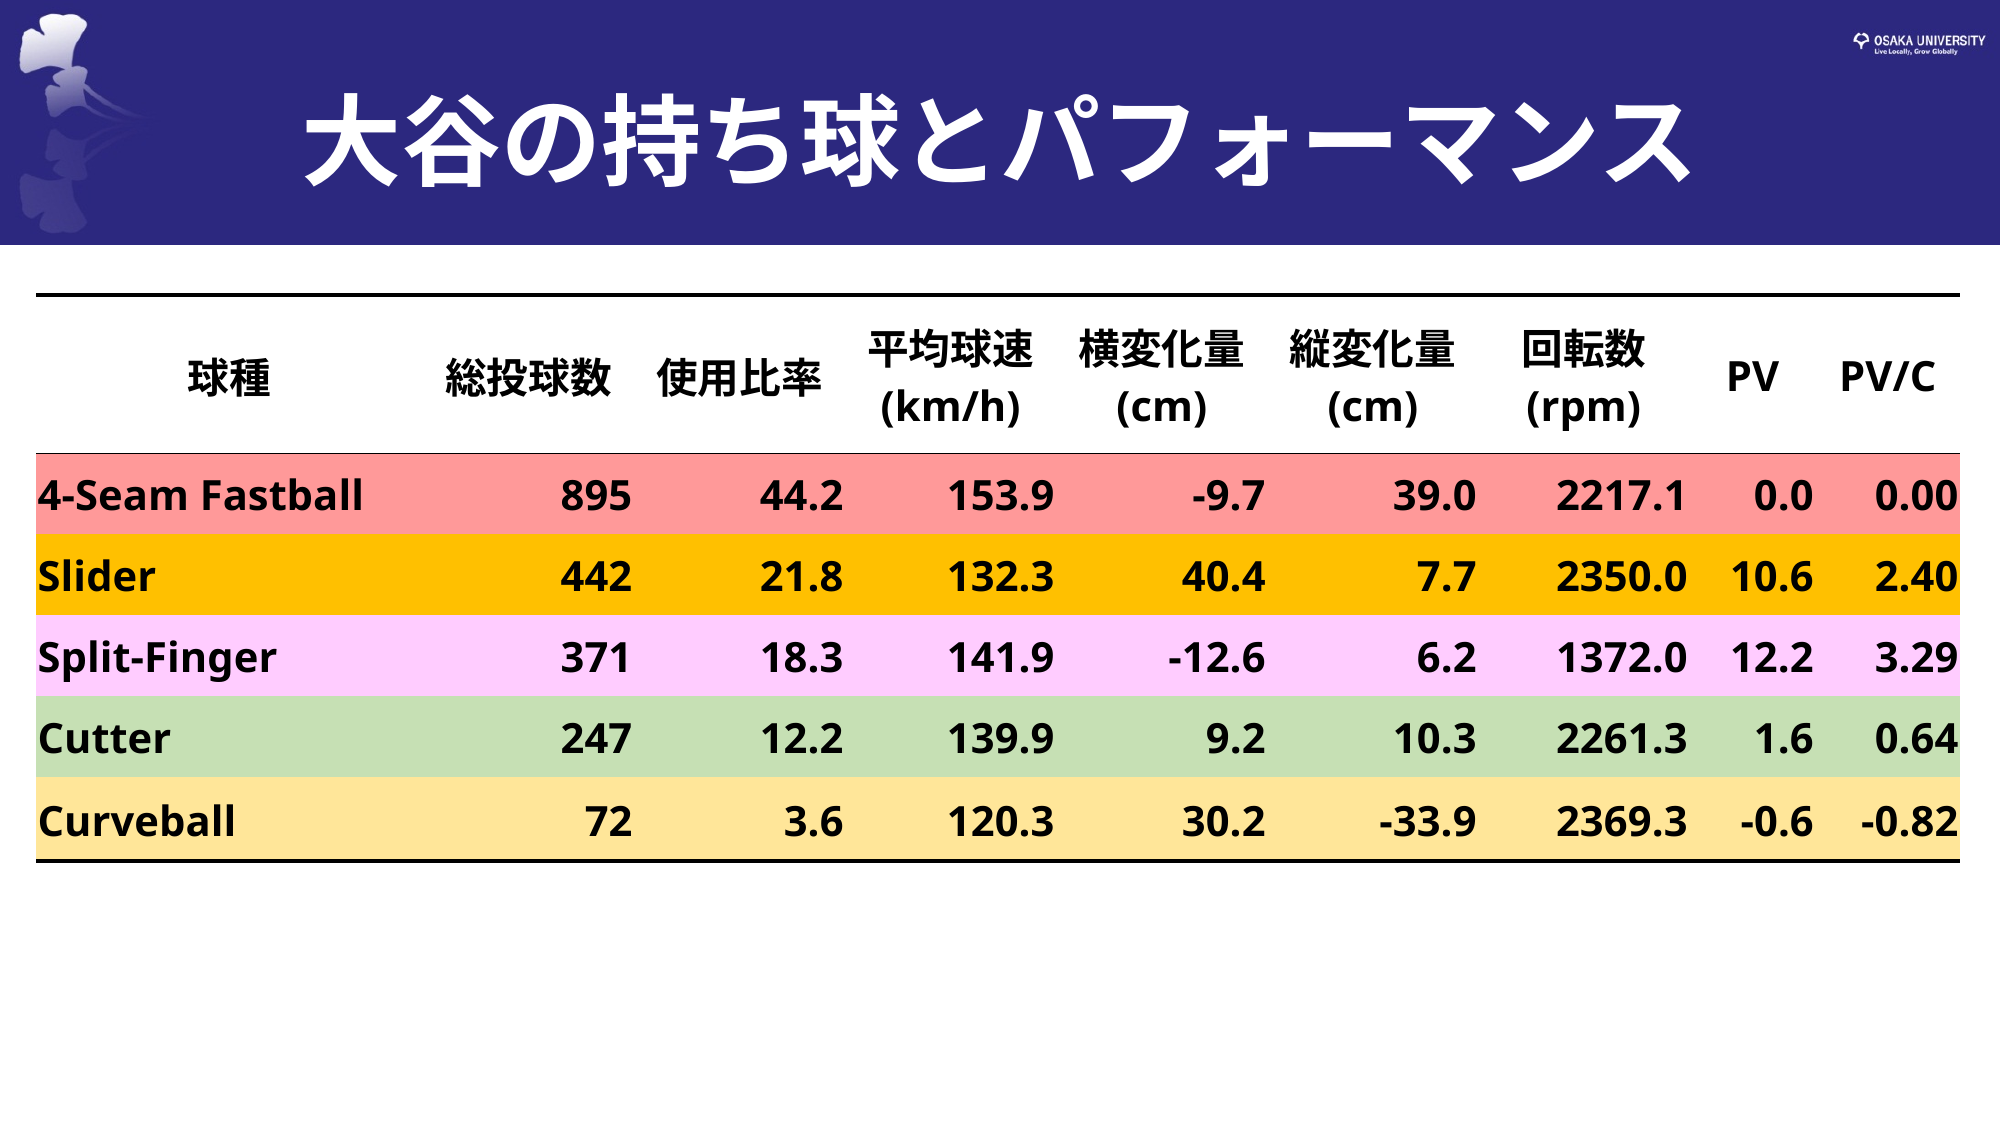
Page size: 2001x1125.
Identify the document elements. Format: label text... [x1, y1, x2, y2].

table_cell 2369.3 [1478, 777, 1690, 859]
table_header PV [1690, 297, 1816, 453]
table_cell 10.3 [1267, 696, 1478, 777]
table_cell 247 [423, 696, 634, 777]
table_cell 44.2 [634, 454, 845, 534]
table_header 球種 [36, 297, 423, 453]
table_cell 12.2 [1690, 615, 1816, 696]
table_cell 2261.3 [1478, 696, 1690, 777]
table_cell Split-Finger [36, 615, 423, 696]
table_cell Slider [36, 534, 423, 615]
table_cell 139.9 [845, 696, 1056, 777]
table_header 総投球数 [423, 297, 634, 453]
table_cell 21.8 [634, 534, 845, 615]
table_cell 4-Seam Fastball [36, 454, 423, 534]
table_cell 72 [423, 777, 634, 859]
table_cell 1372.0 [1478, 615, 1690, 696]
table_cell 120.3 [845, 777, 1056, 859]
table_header 横変化量 (cm) [1056, 297, 1267, 453]
table_cell 7.7 [1267, 534, 1478, 615]
table_cell 153.9 [845, 454, 1056, 534]
picture [0, 0, 2000, 245]
table_cell 9.2 [1056, 696, 1267, 777]
table_cell 132.3 [845, 534, 1056, 615]
table_cell 0.00 [1816, 454, 1960, 534]
table_cell 895 [423, 454, 634, 534]
table_cell 6.2 [1267, 615, 1478, 696]
table_cell 3.29 [1816, 615, 1960, 696]
table_cell -0.6 [1690, 777, 1816, 859]
table_header PV/C [1816, 297, 1960, 453]
table_cell -33.9 [1267, 777, 1478, 859]
table_cell -0.82 [1816, 777, 1960, 859]
table_header 回転数 (rpm) [1478, 297, 1690, 453]
table_cell 371 [423, 615, 634, 696]
table_cell 3.6 [634, 777, 845, 859]
table_header 平均球速 (km/h) [845, 297, 1056, 453]
table_cell 12.2 [634, 696, 845, 777]
table_cell 141.9 [845, 615, 1056, 696]
table_cell -9.7 [1056, 454, 1267, 534]
table_header 縦変化量 (cm) [1267, 297, 1478, 453]
table_cell 1.6 [1690, 696, 1816, 777]
table_cell 0.0 [1690, 454, 1816, 534]
table_cell 2.40 [1816, 534, 1960, 615]
table_cell 18.3 [634, 615, 845, 696]
table_cell 2350.0 [1478, 534, 1690, 615]
table_cell 10.6 [1690, 534, 1816, 615]
table_cell Cutter [36, 696, 423, 777]
table_cell 2217.1 [1478, 454, 1690, 534]
table_header 使用比率 [634, 297, 845, 453]
table_cell 442 [423, 534, 634, 615]
table_cell 40.4 [1056, 534, 1267, 615]
table_cell Curveball [36, 777, 423, 859]
table_cell 0.64 [1816, 696, 1960, 777]
table_cell -12.6 [1056, 615, 1267, 696]
title 大谷の持ち球とパフォーマンス [99, 45, 1900, 233]
table_cell 30.2 [1056, 777, 1267, 859]
table_cell 39.0 [1267, 454, 1478, 534]
